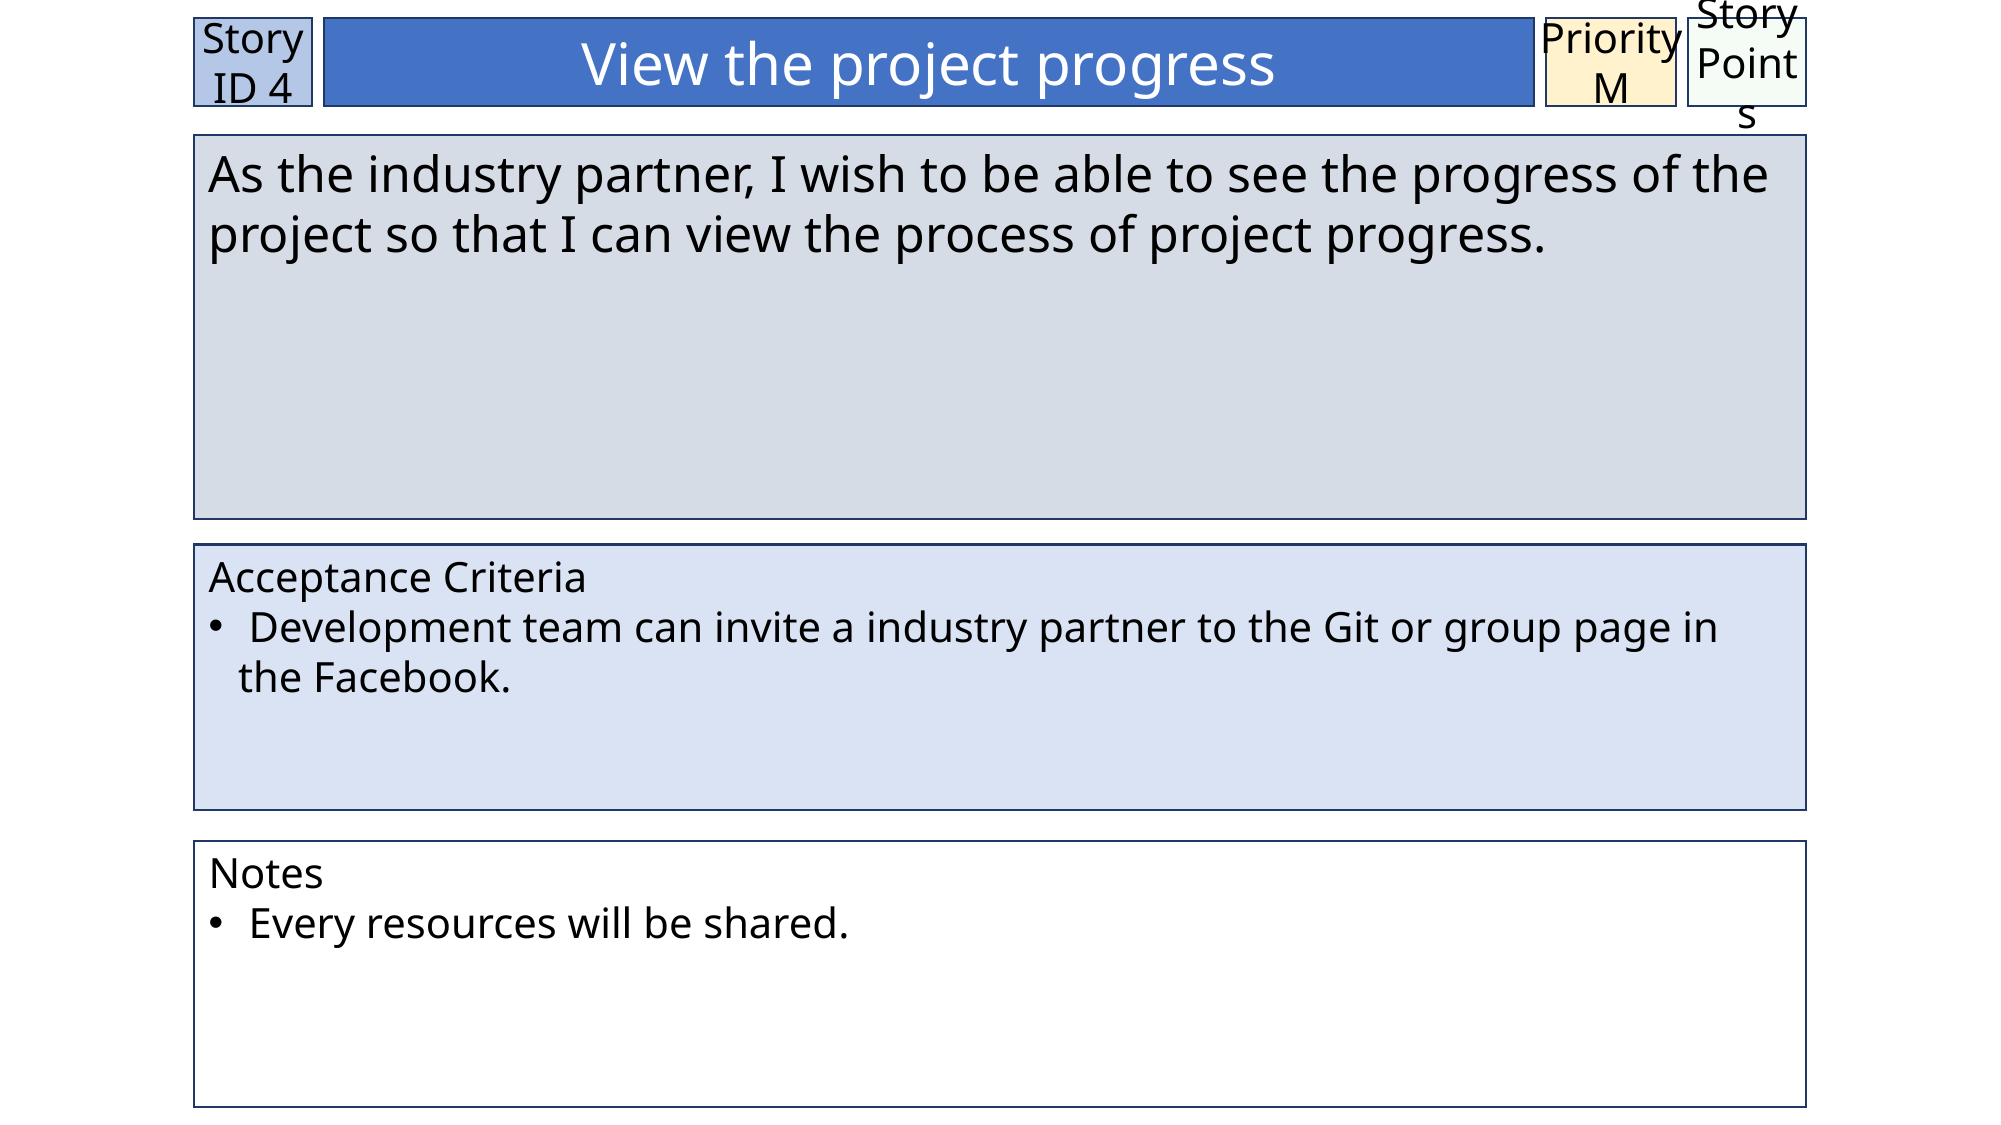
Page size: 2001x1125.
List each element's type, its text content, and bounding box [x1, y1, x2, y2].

text_box Priority M [1545, 17, 1677, 107]
text_box View the project progress [323, 17, 1535, 107]
text_box Acceptance Criteria Development team can invite a industry partner to the Git or group page in the Facebook. [193, 543, 1807, 811]
text_box Notes Every resources will be shared. [193, 840, 1807, 1108]
text_box Story ID 4 [193, 17, 313, 107]
text_box As the industry partner, I wish to be able to see the progress of the project so that I can view the process of project progress. [193, 134, 1807, 520]
text_box Story Points [1687, 17, 1807, 107]
